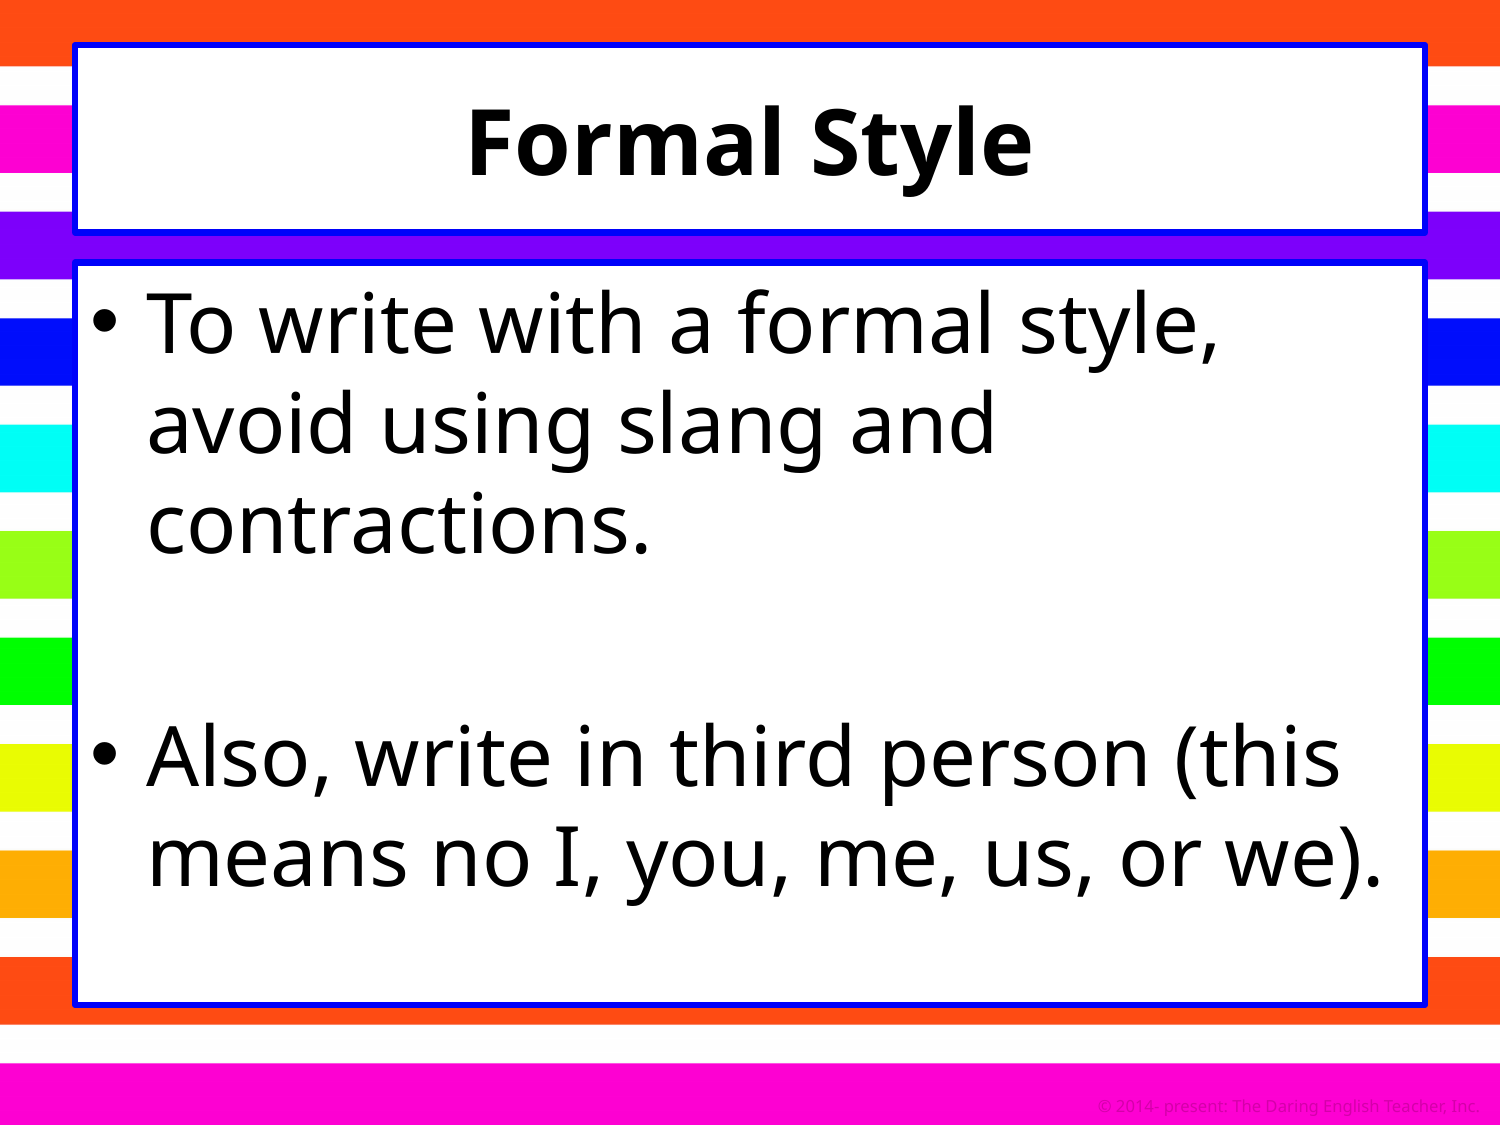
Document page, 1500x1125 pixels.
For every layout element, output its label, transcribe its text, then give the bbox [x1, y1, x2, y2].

picture [0, 0, 1500, 1125]
list To write with a formal style, avoid using slang and contractions. Also, write in third person (this means no I, you, me, us, or we). [72, 259, 1428, 1008]
title Formal Style [72, 42, 1428, 236]
